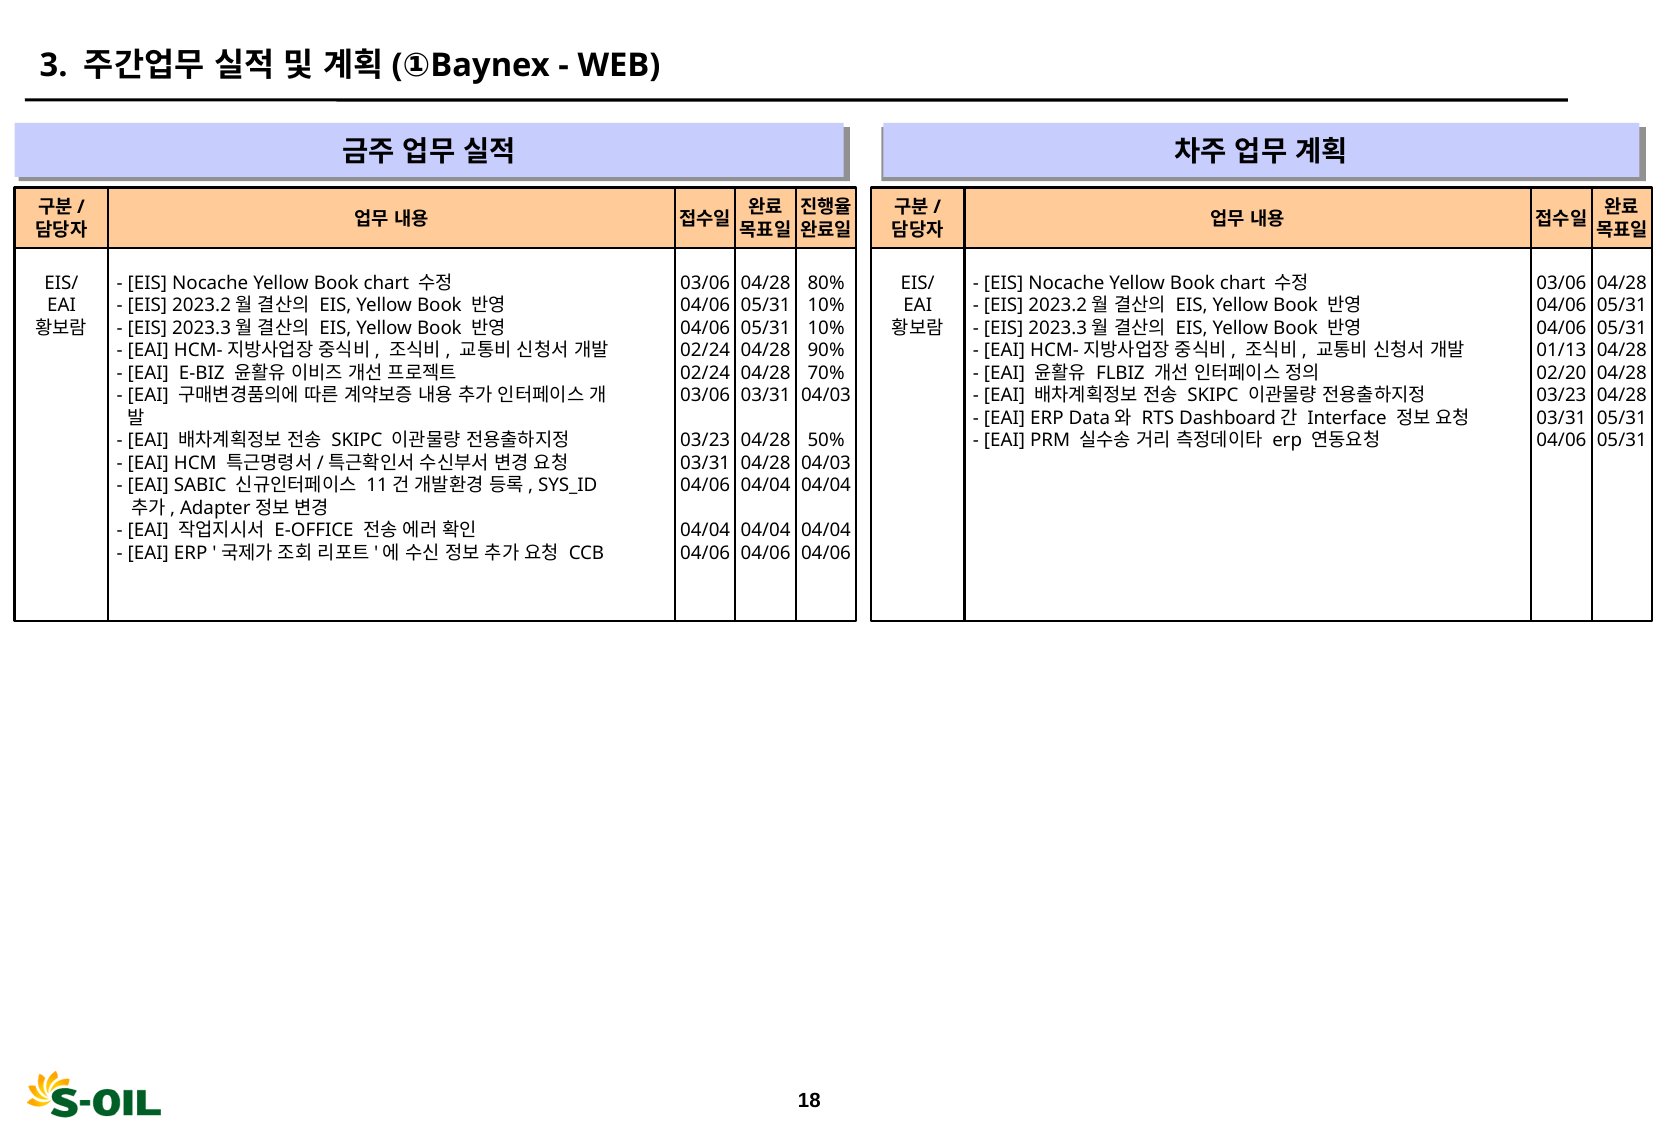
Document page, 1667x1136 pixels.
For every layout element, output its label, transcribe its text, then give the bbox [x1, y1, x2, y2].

text_box 업무 내용 [108, 187, 675, 247]
text_box 구분/ 담당자 [14, 187, 108, 247]
text_box 3. 주간업무 실적 및 계획(①Baynex - WEB) [39, 43, 1019, 107]
text_box EIS/ EAI 황보람 [870, 247, 964, 621]
text_box 접수일 [675, 187, 735, 247]
text_box 04/28 05/31 05/31 04/28 04/28 03/31 04/28 04/28 04/04 04/04 04/06 [736, 247, 795, 621]
text_box 차주 업무 계획 [883, 122, 1640, 177]
text_box 80% 10% 10% 90% 70% 04/03 50% 04/03 04/04 04/04 04/06 [795, 247, 857, 621]
text_box 업무 내용 [964, 187, 1531, 247]
text_box 완료 목표일 [1591, 187, 1653, 247]
text_box " " [881, 127, 1646, 182]
text_box 03/06 04/06 04/06 01/13 02/20 03/23 03/31 04/06 [1532, 247, 1592, 621]
text_box 03/06 04/06 04/06 02/24 02/24 03/06 03/23 03/31 04/06 04/04 04/06 [675, 247, 736, 621]
text_box 완료 목표일 [735, 187, 795, 247]
text_box " " [18, 127, 850, 182]
text_box 금주 업무 실적 [14, 122, 844, 177]
text_box [108, 247, 675, 621]
text_box EIS/ EAI 황보람 [14, 247, 108, 621]
text_box [964, 247, 1532, 621]
text_box 04/28 05/31 05/31 04/28 04/28 04/28 05/31 05/31 [1592, 247, 1653, 621]
text_box 접수일 [1531, 187, 1591, 247]
text_box 구분/ 담당자 [870, 187, 964, 247]
text_box 진행율 완료일 [795, 187, 857, 247]
